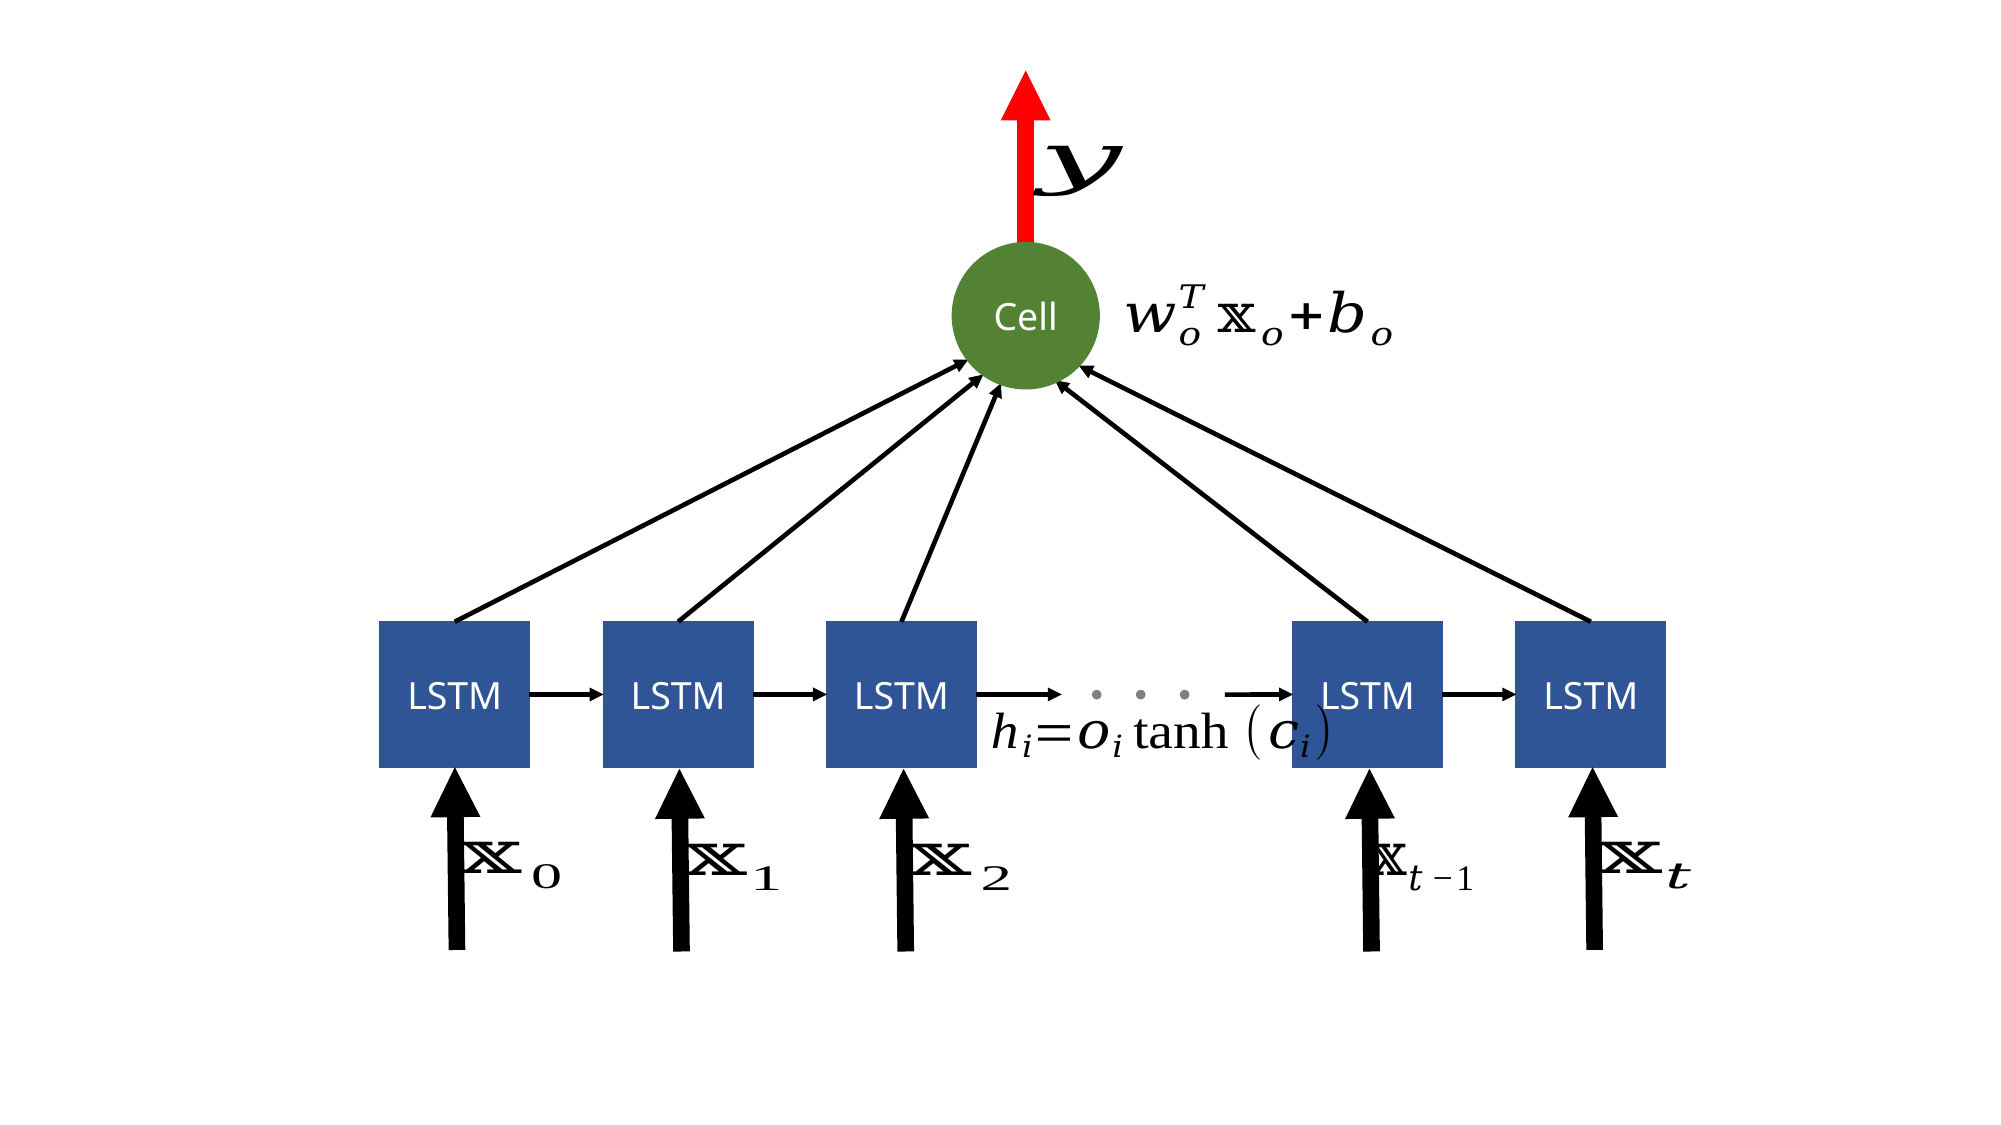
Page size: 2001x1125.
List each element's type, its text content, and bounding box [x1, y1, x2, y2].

text_box LSTM [379, 621, 530, 768]
text_box LSTM [1292, 622, 1443, 768]
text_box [678, 374, 984, 622]
text_box Cell [951, 241, 1100, 390]
text_box [1135, 689, 1146, 700]
text_box [1179, 689, 1190, 700]
text_box LSTM [603, 622, 754, 768]
text_box LSTM [1515, 621, 1666, 768]
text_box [1054, 380, 1078, 622]
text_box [1078, 365, 1591, 622]
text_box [454, 359, 969, 622]
text_box LSTM [826, 622, 977, 768]
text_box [901, 383, 1001, 622]
text_box [1091, 689, 1102, 700]
